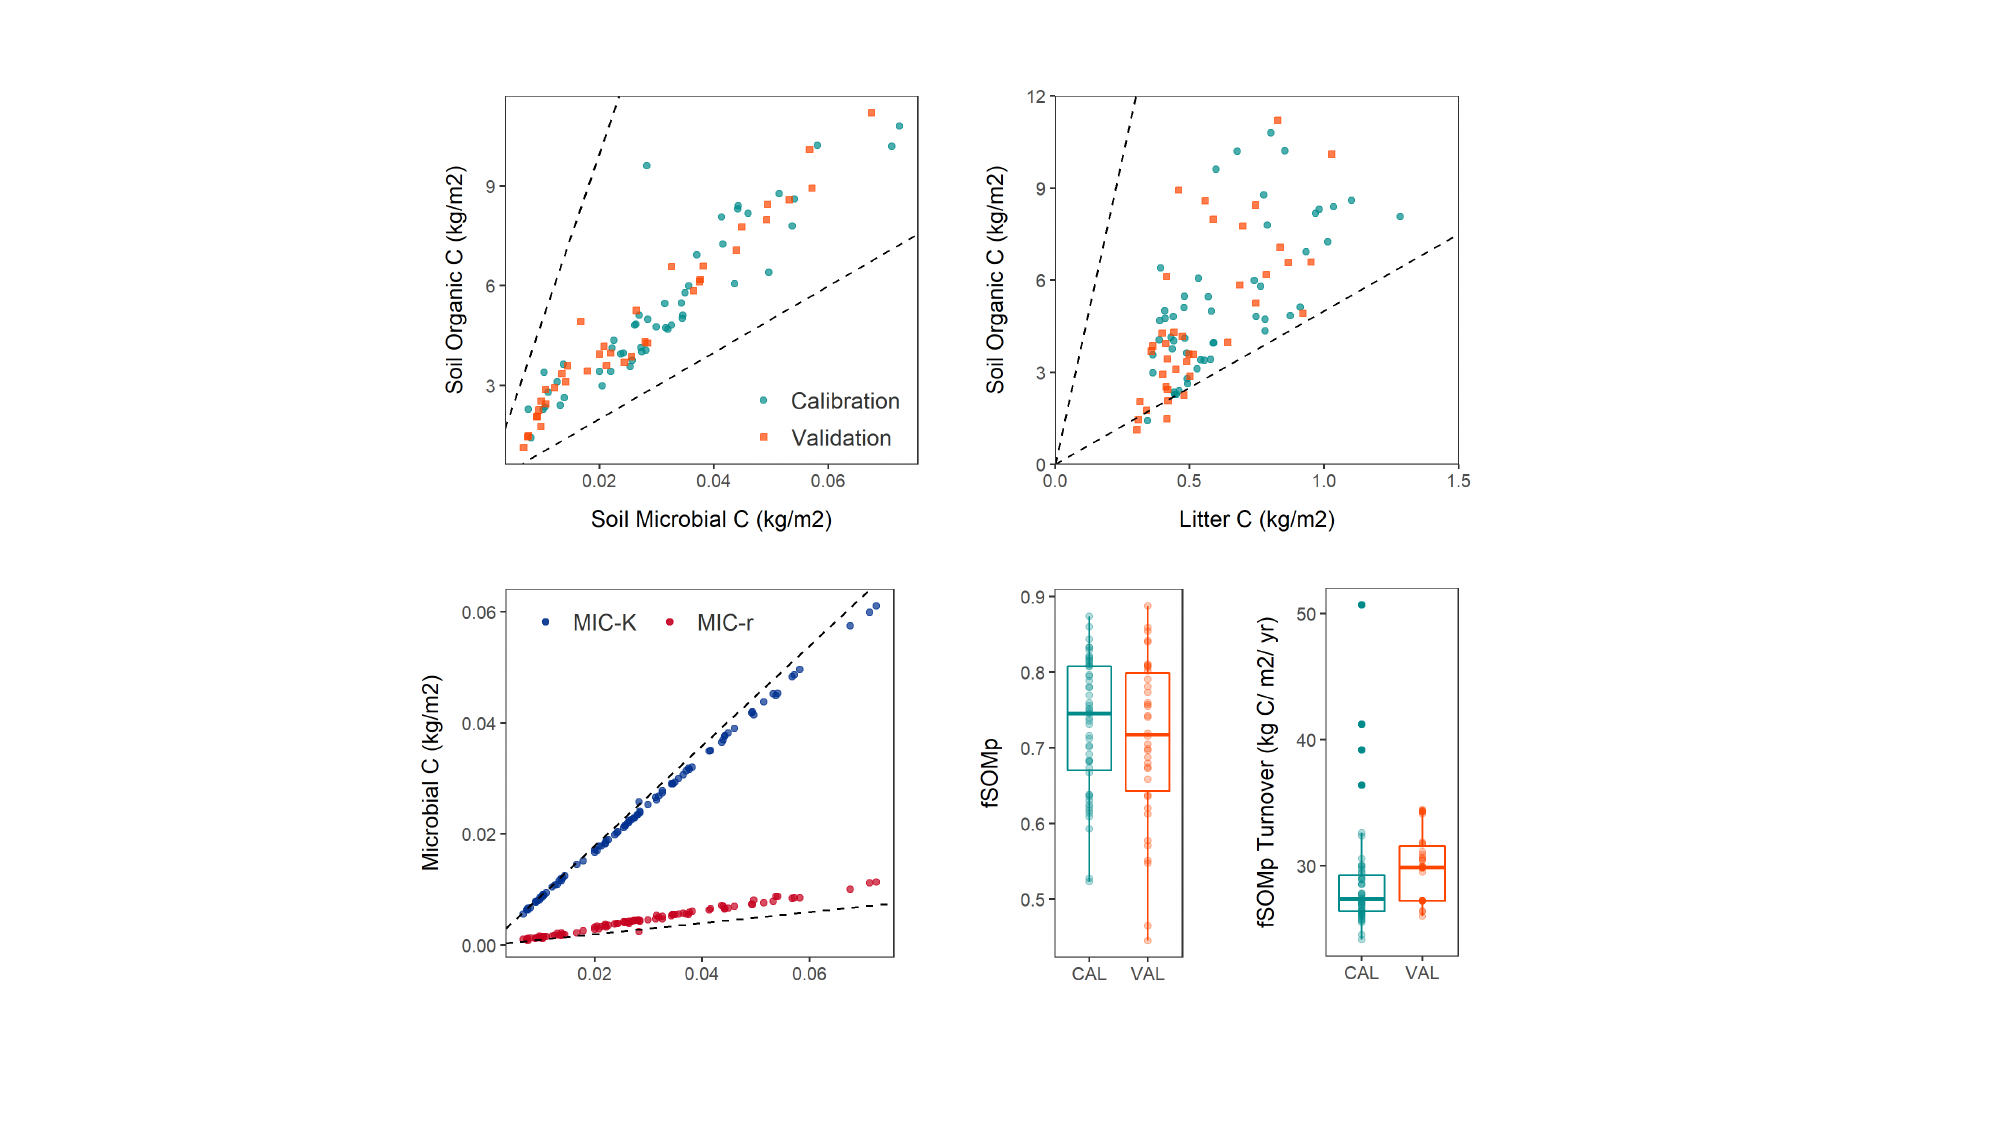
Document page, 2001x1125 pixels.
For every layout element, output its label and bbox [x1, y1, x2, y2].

text_box [400, 69, 1512, 1024]
